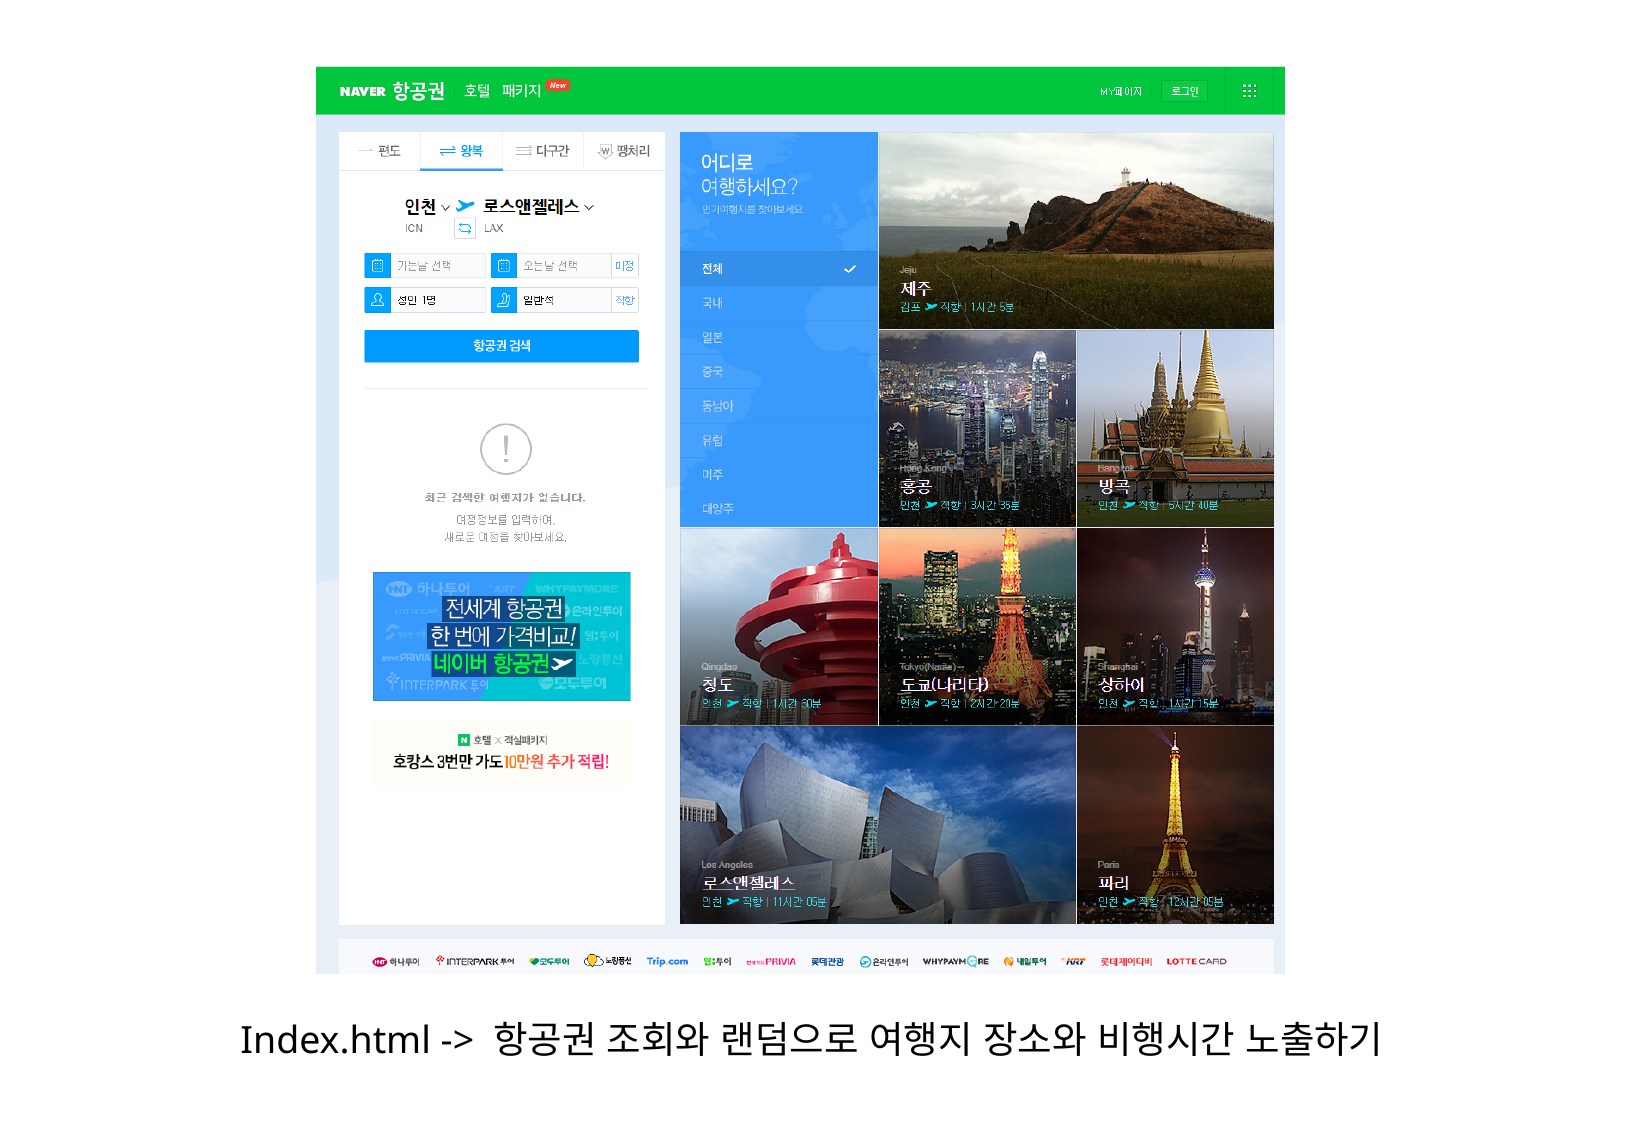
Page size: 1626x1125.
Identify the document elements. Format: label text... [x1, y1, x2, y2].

text_box Index.html -> 항공권 조회와 랜덤으로 여행지 장소와 비행시간 노출하기 [225, 1008, 1400, 1069]
picture [316, 66, 1285, 974]
